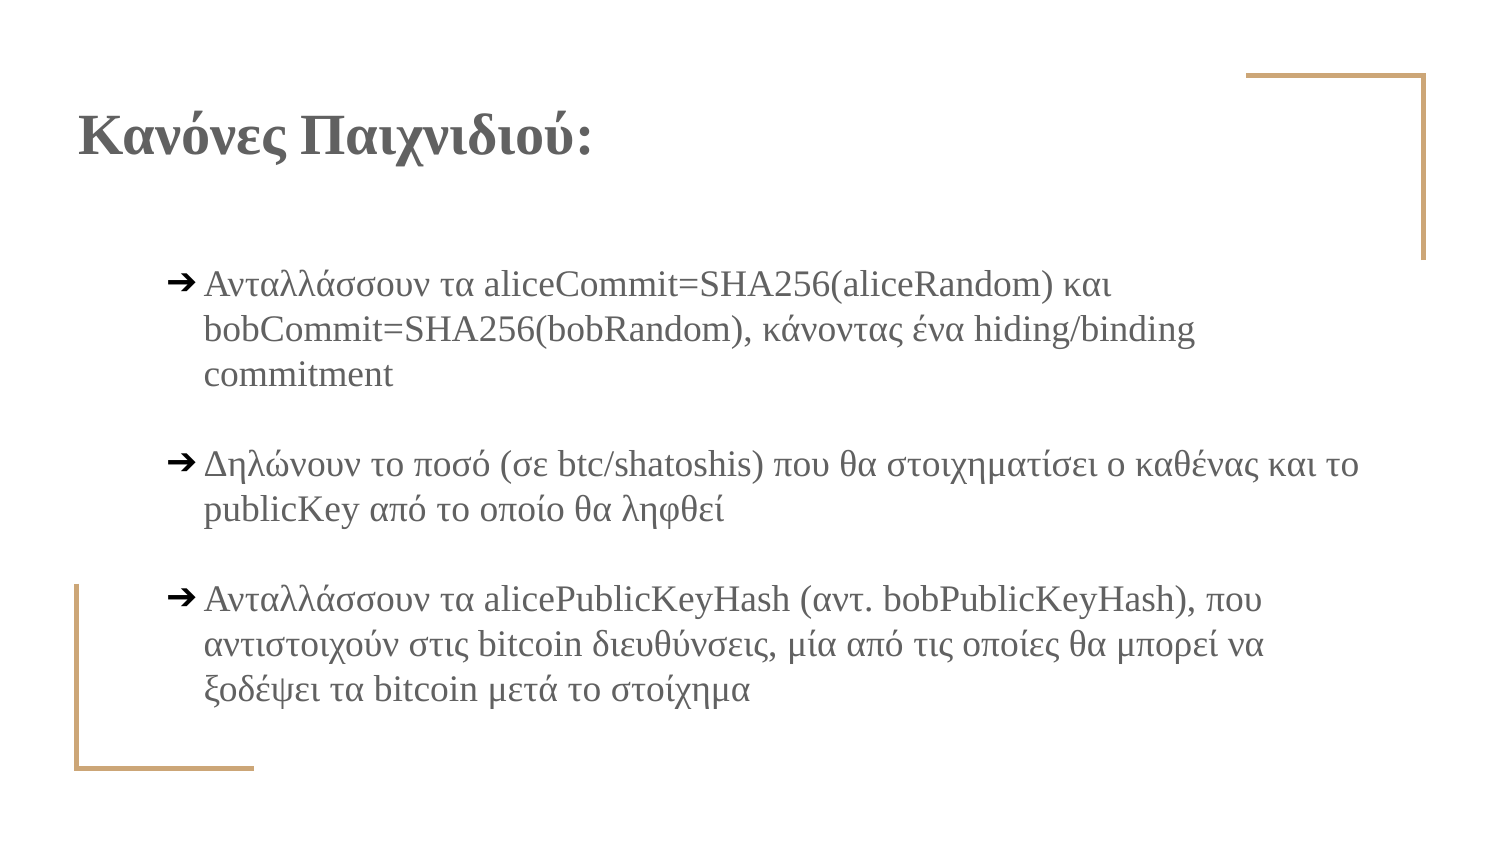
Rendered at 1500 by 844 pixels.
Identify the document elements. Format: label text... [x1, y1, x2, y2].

list Ανταλλάσσουν τα aliceCommit=SHA256(aliceRandom) και bobCommit=SHA256(bobRandom), κάνοντας ένα hiding/binding commitment Δηλώνουν το ποσό (σε btc/shatoshis) που θα στοιχηματίσει ο καθένας και το publicKey από το οποίο θα ληφθεί Ανταλλάσσουν τα alicePublicKeyHash (αντ. bobPublicKeyHash), που αντιστοιχούν στις bitcoin διευθύνσεις, μία από τις οποίες θα μπορεί να ξοδέψει τα bitcoin μετά το στοίχημα [113, 244, 1398, 703]
title Κανόνες Παιχνιδιού: [63, 75, 1437, 188]
